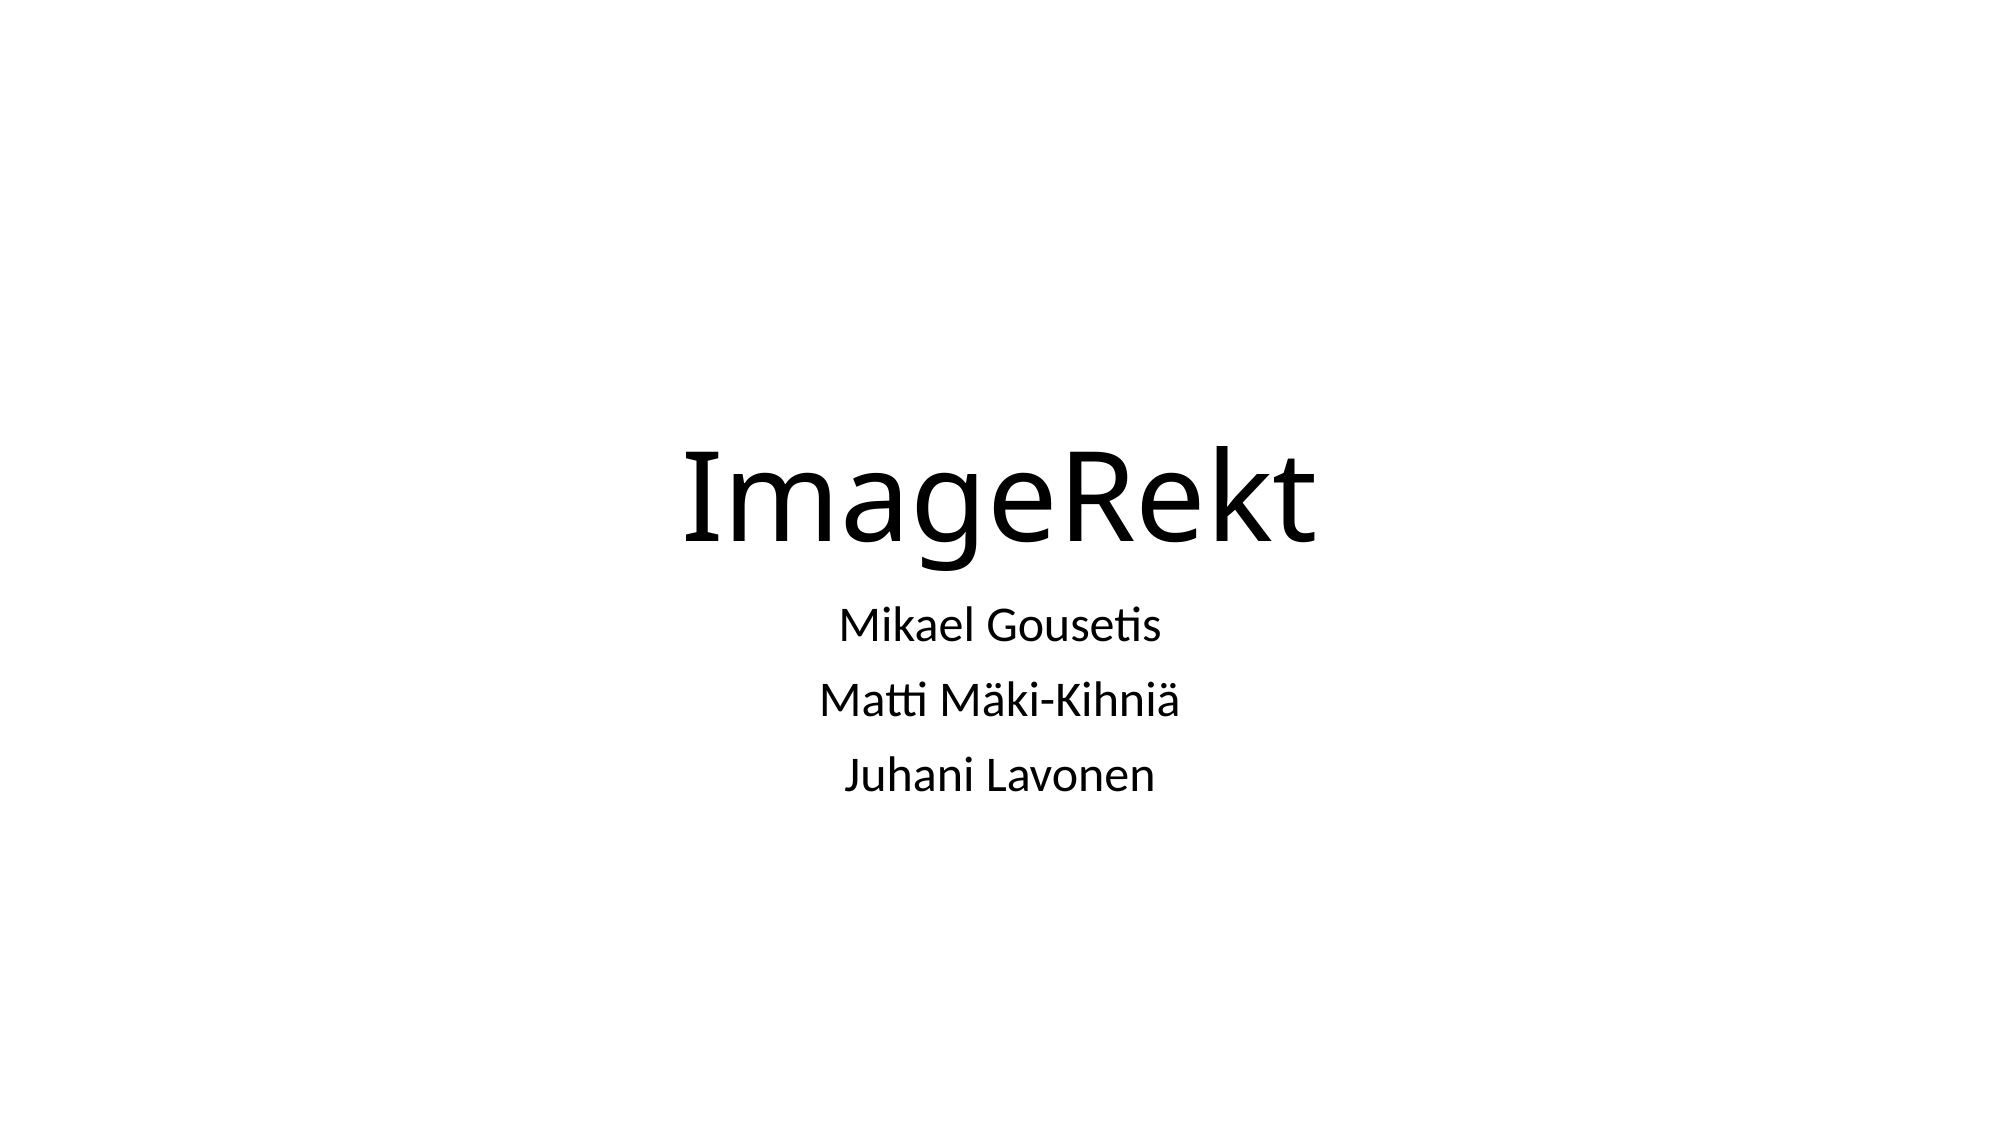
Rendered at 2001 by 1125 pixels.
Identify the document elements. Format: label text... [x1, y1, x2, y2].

title ImageRekt [249, 184, 1750, 576]
subtitle Mikael Gousetis Matti Mäki-Kihniä Juhani Lavonen [249, 590, 1750, 863]
